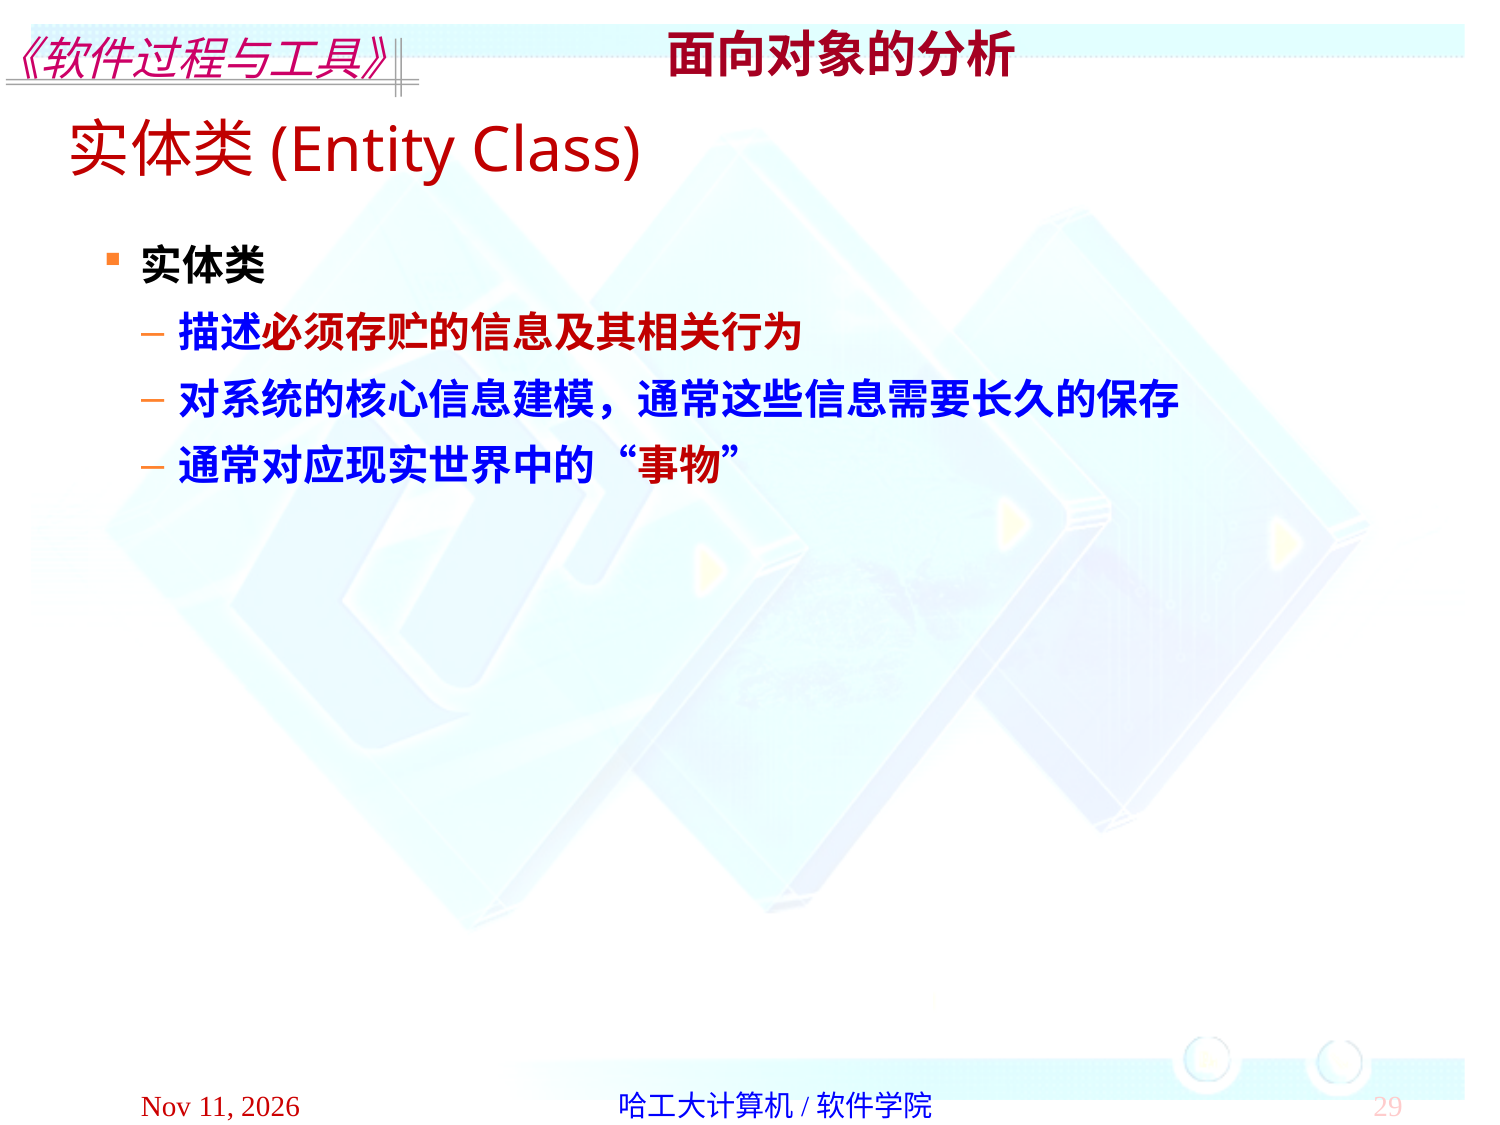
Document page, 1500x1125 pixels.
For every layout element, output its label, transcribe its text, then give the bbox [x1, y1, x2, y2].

text_box 面向对象的分析 [389, 15, 1294, 90]
text_box 实体类(Entity Class) [53, 101, 1447, 209]
text_box 实体类 描述必须存贮的信息及其相关行为 对系统的核心信息建模，通常这些信息需要长久的保存 通常对应现实世界中的“事物” [88, 231, 1436, 1071]
